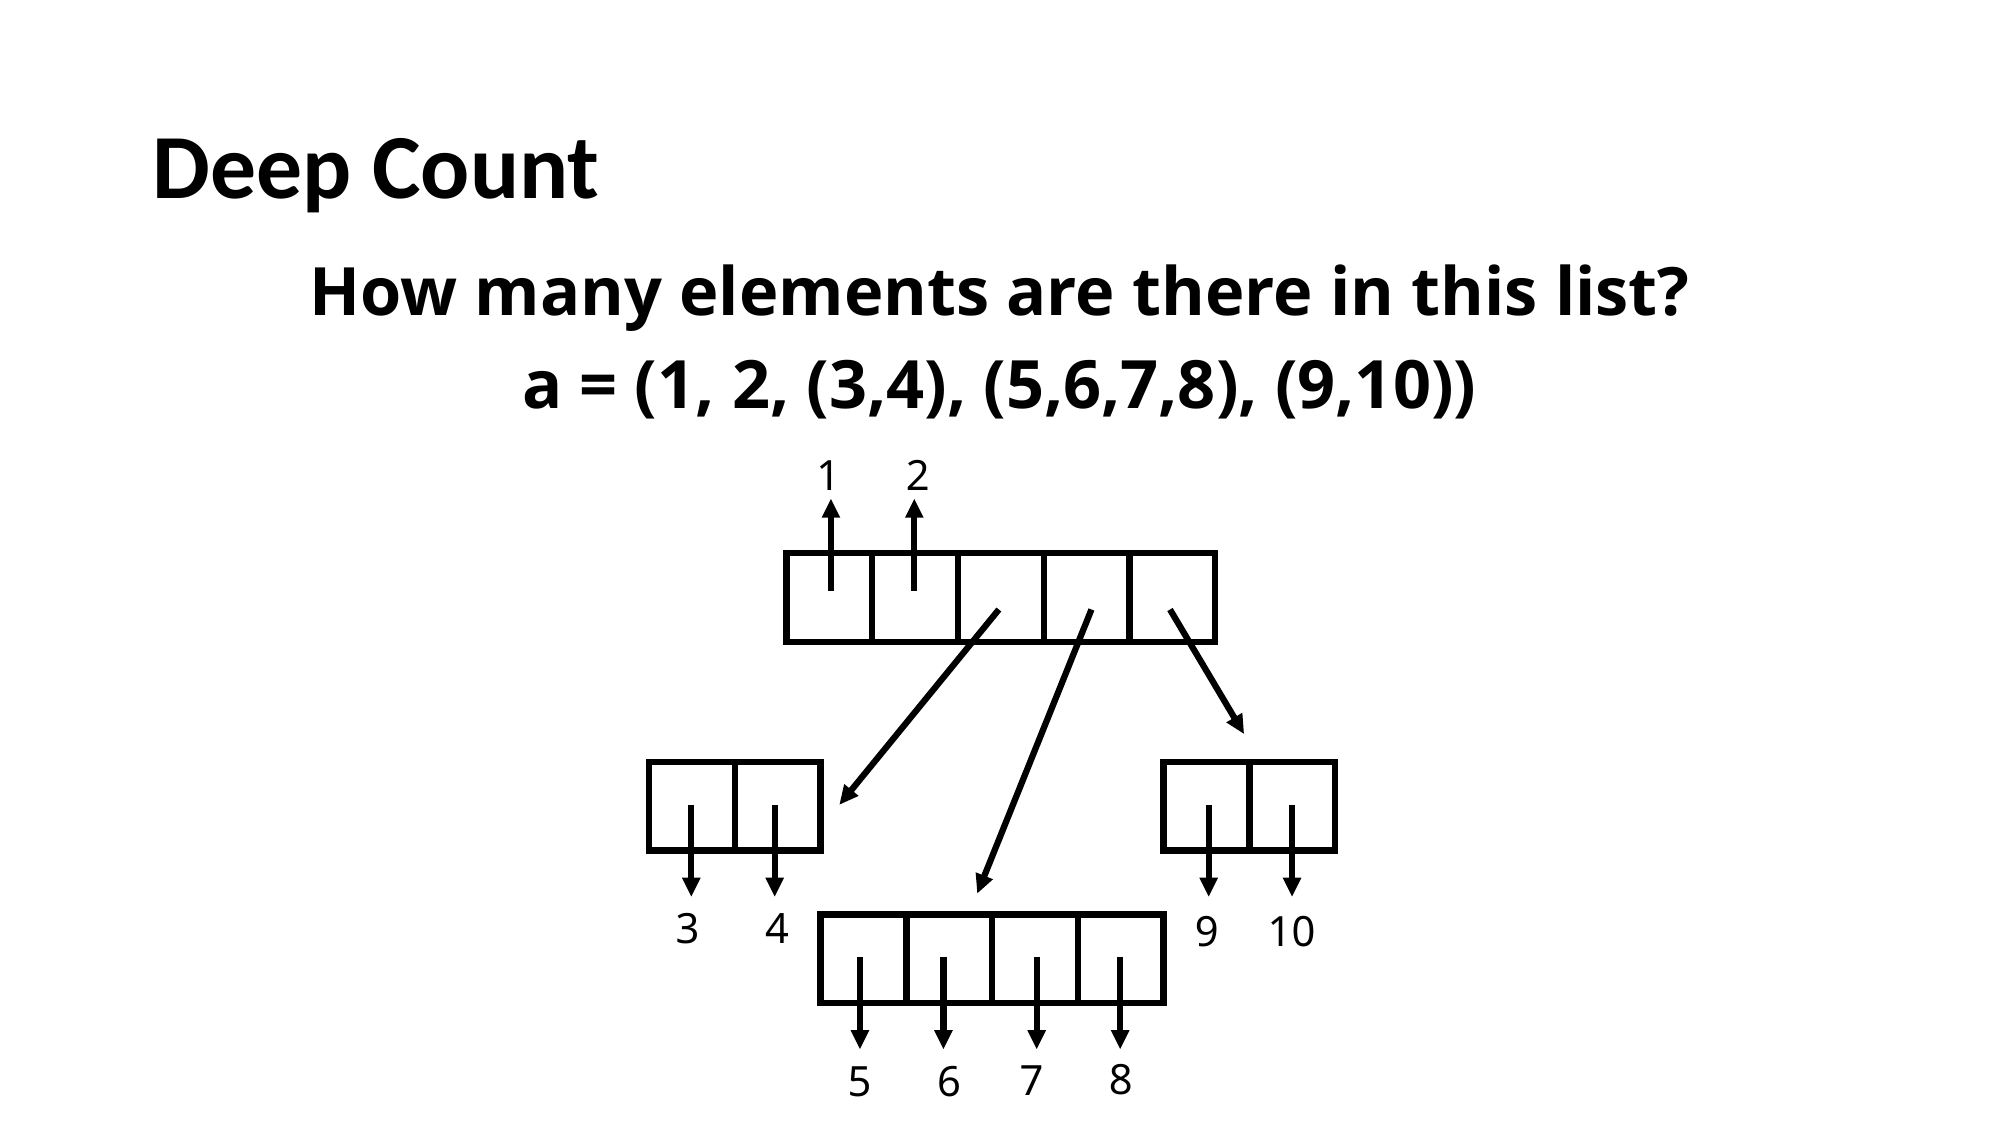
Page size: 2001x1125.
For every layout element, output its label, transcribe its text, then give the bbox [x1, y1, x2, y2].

list How many elements are there in this list? a = (1, 2, (3,4), (5,6,7,8), (9,10)) [137, 250, 1863, 1054]
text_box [645, 441, 1336, 1114]
title Deep Count [137, 59, 1863, 250]
